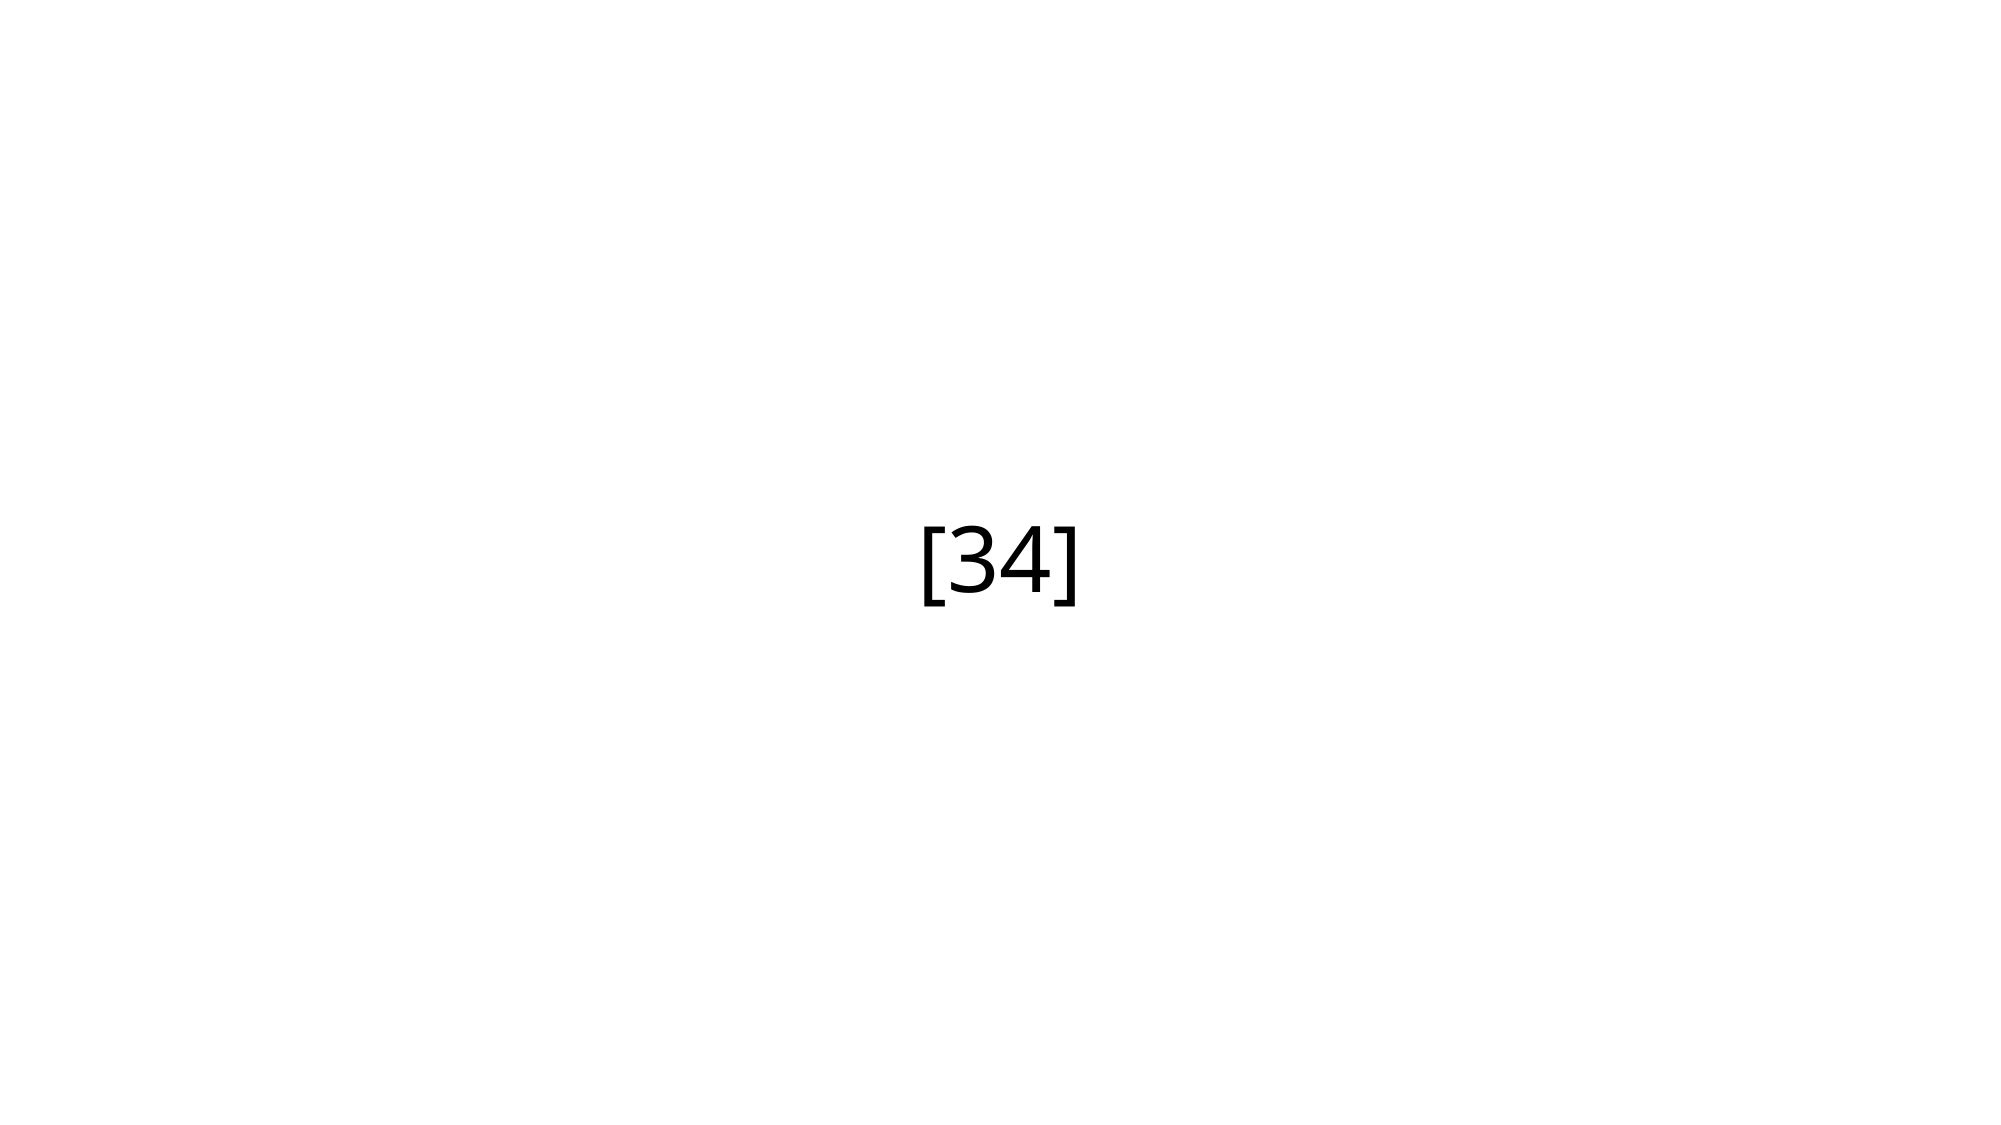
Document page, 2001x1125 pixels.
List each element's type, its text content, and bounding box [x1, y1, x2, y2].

title [34] [249, 366, 1750, 759]
